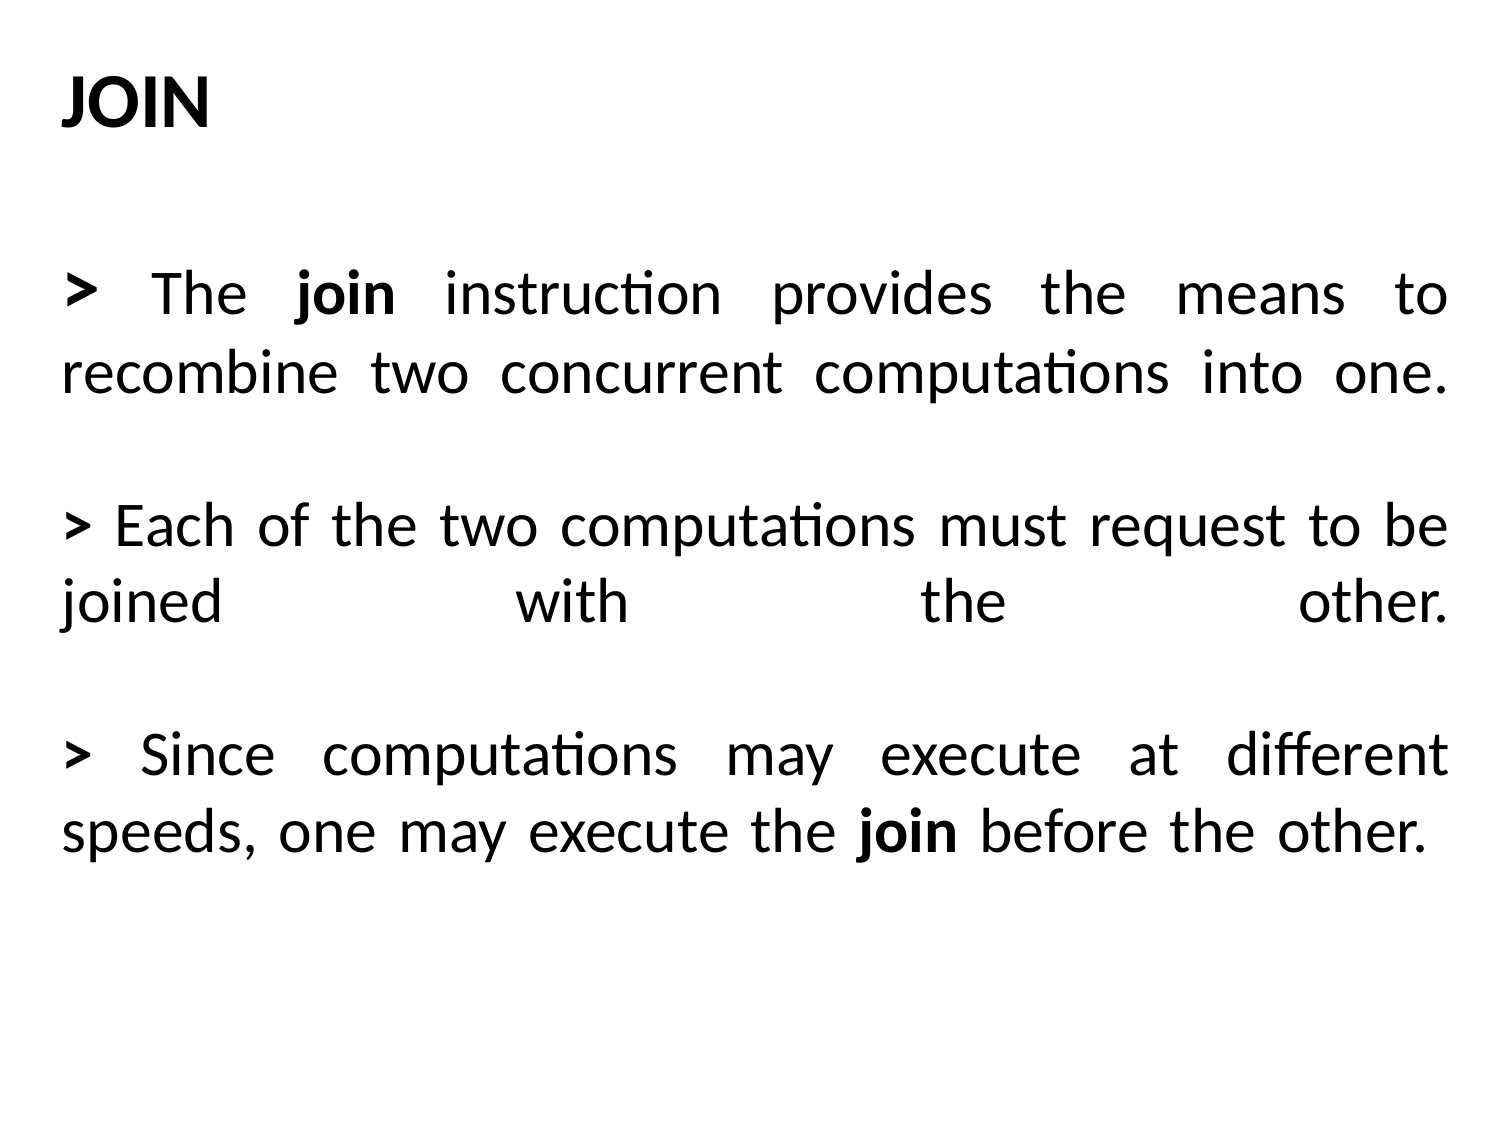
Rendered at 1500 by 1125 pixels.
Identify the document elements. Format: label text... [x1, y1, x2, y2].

title JOIN > The join instruction provides the means to recombine two concurrent computations into one. > Each of the two computations must request to be joined with the other. > Since computations may execute at different speeds, one may execute the join before the other. [46, 35, 1465, 973]
